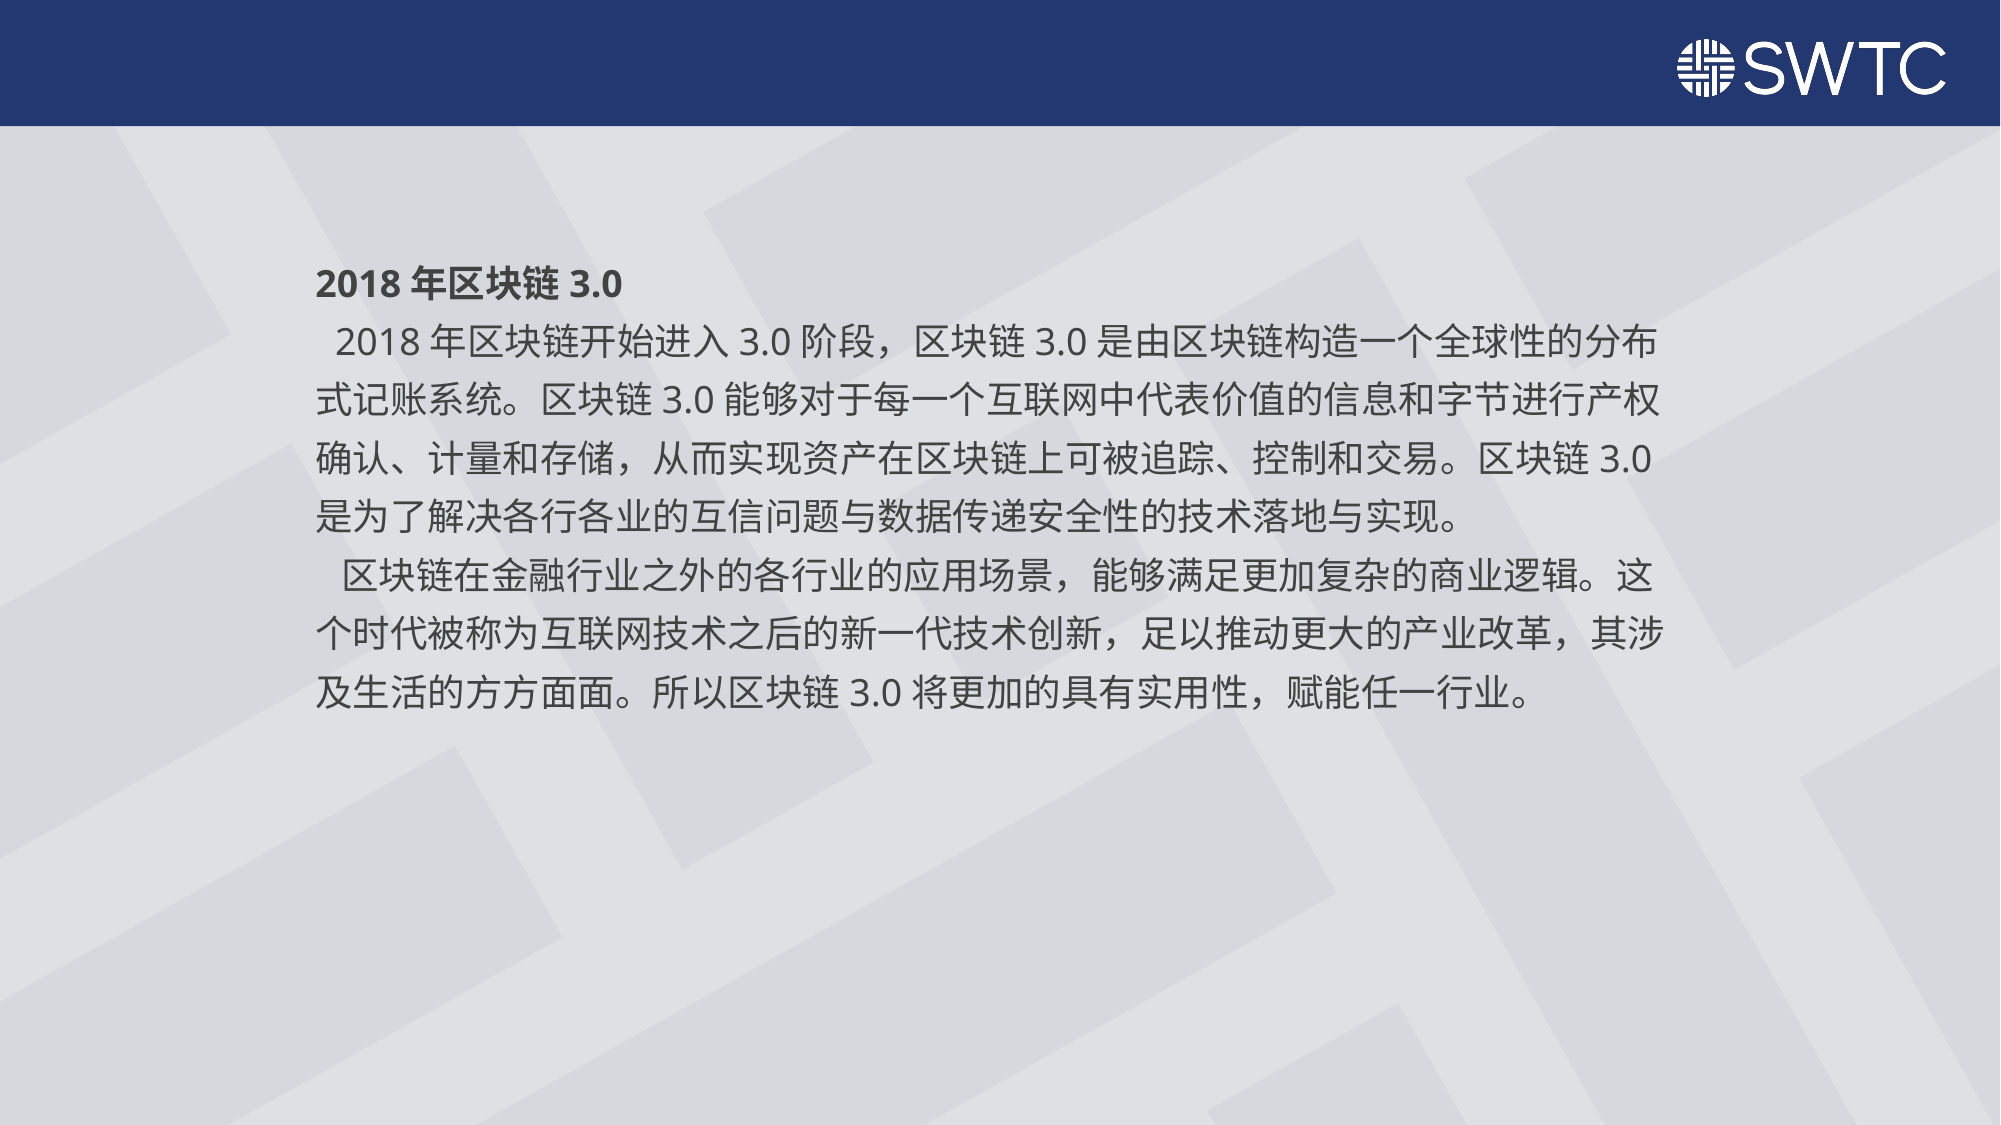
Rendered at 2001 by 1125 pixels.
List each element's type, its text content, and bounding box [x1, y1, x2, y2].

text_box 2018年区块链3.0 2018年区块链开始进入3.0阶段，区块链3.0是由区块链构造一个全球性的分布式记账系统。区块链3.0能够对于每一个互联网中代表价值的信息和字节进行产权确认、计量和存储，从而实现资产在区块链上可被追踪、控制和交易。区块链3.0是为了解决各行各业的互信问题与数据传递安全性的技术落地与实现。 区块链在金融行业之外的各行业的应用场景，能够满足更加复杂的商业逻辑。这个时代被称为互联网技术之后的新一代技术创新，足以推动更大的产业改革，其涉及生活的方方面面。所以区块链3.0将更加的具有实用性，赋能任一行业。 [300, 238, 1700, 722]
